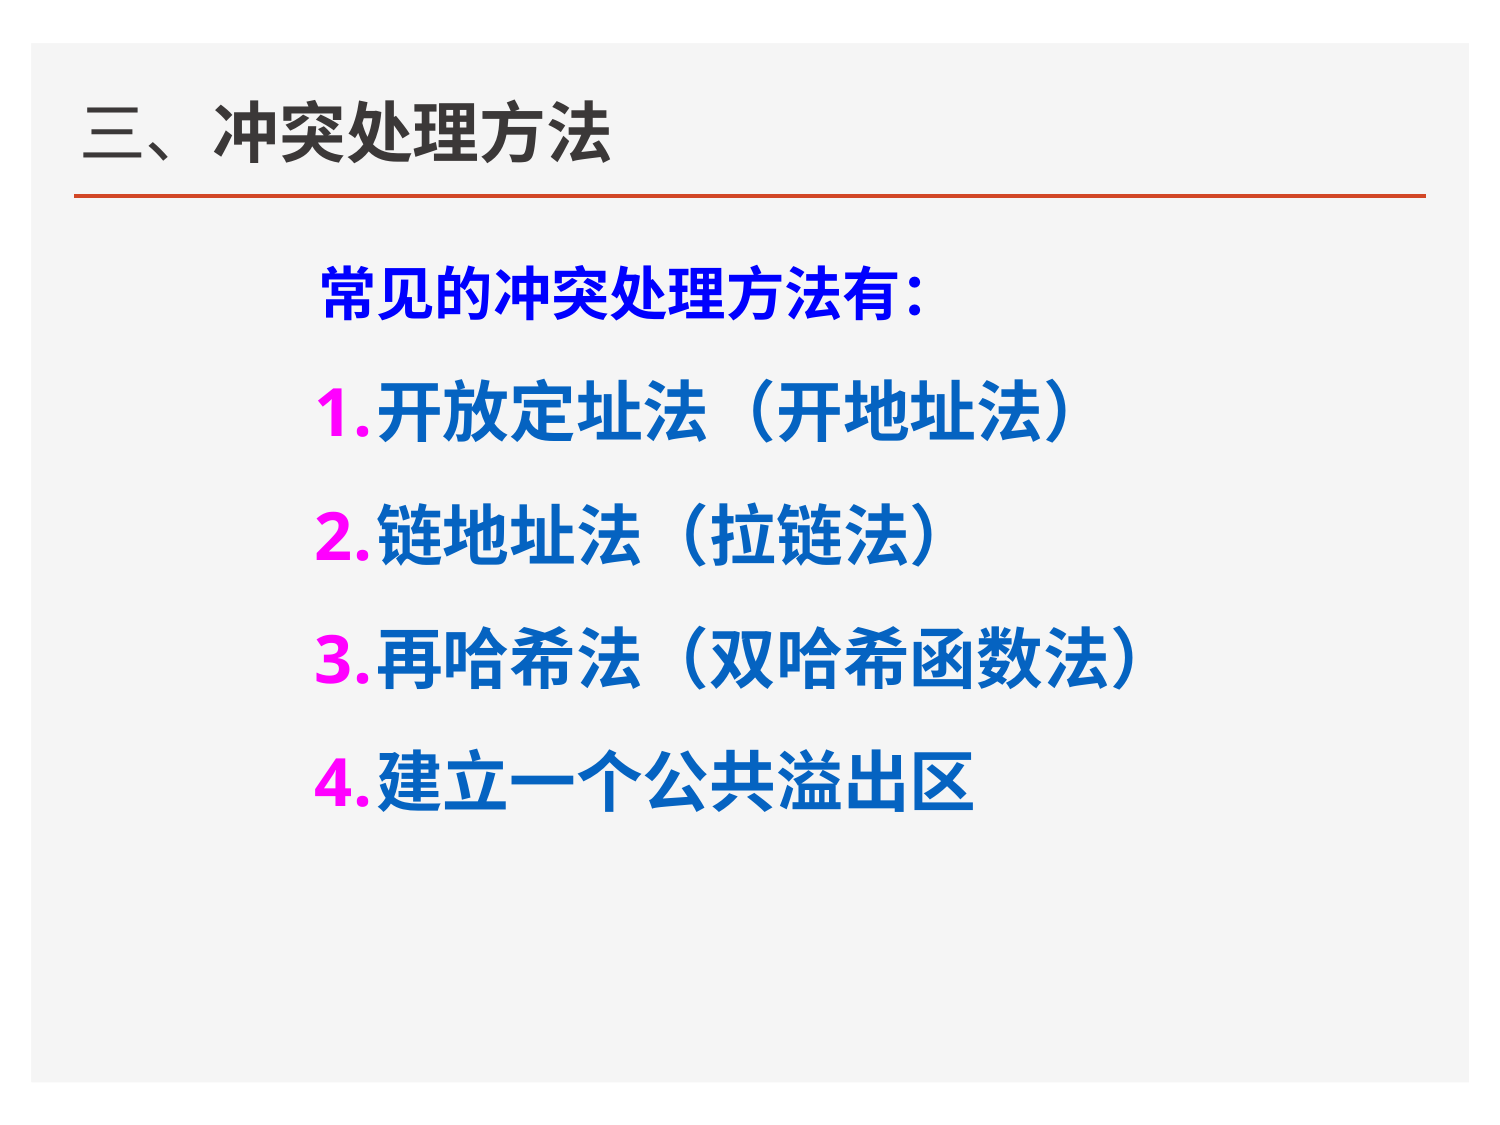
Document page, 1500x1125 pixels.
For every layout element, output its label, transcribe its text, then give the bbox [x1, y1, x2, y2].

text_box 开放定址法（开地址法） 链地址法（拉链法） 再哈希法（双哈希函数法） 建立一个公共溢出区 [300, 362, 1238, 845]
title 三、冲突处理方法 [64, 73, 911, 179]
text_box 常见的冲突处理方法有： [303, 249, 974, 335]
